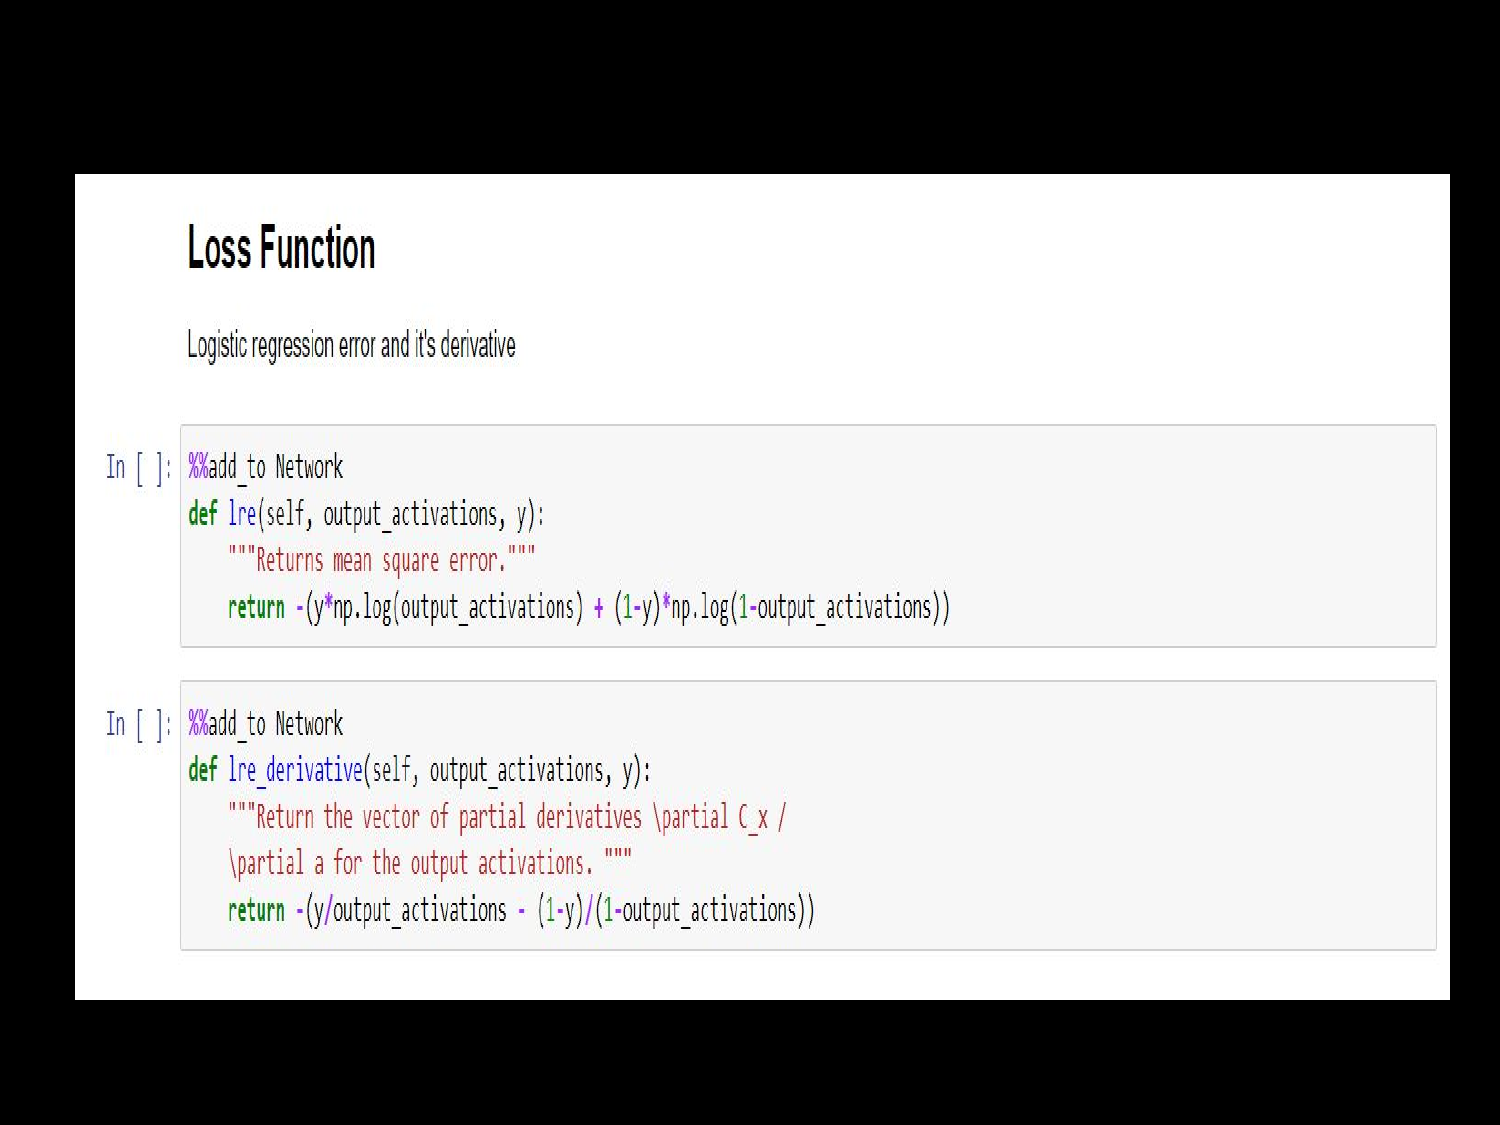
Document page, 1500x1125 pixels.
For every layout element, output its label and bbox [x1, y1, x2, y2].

list [74, 174, 1451, 1001]
